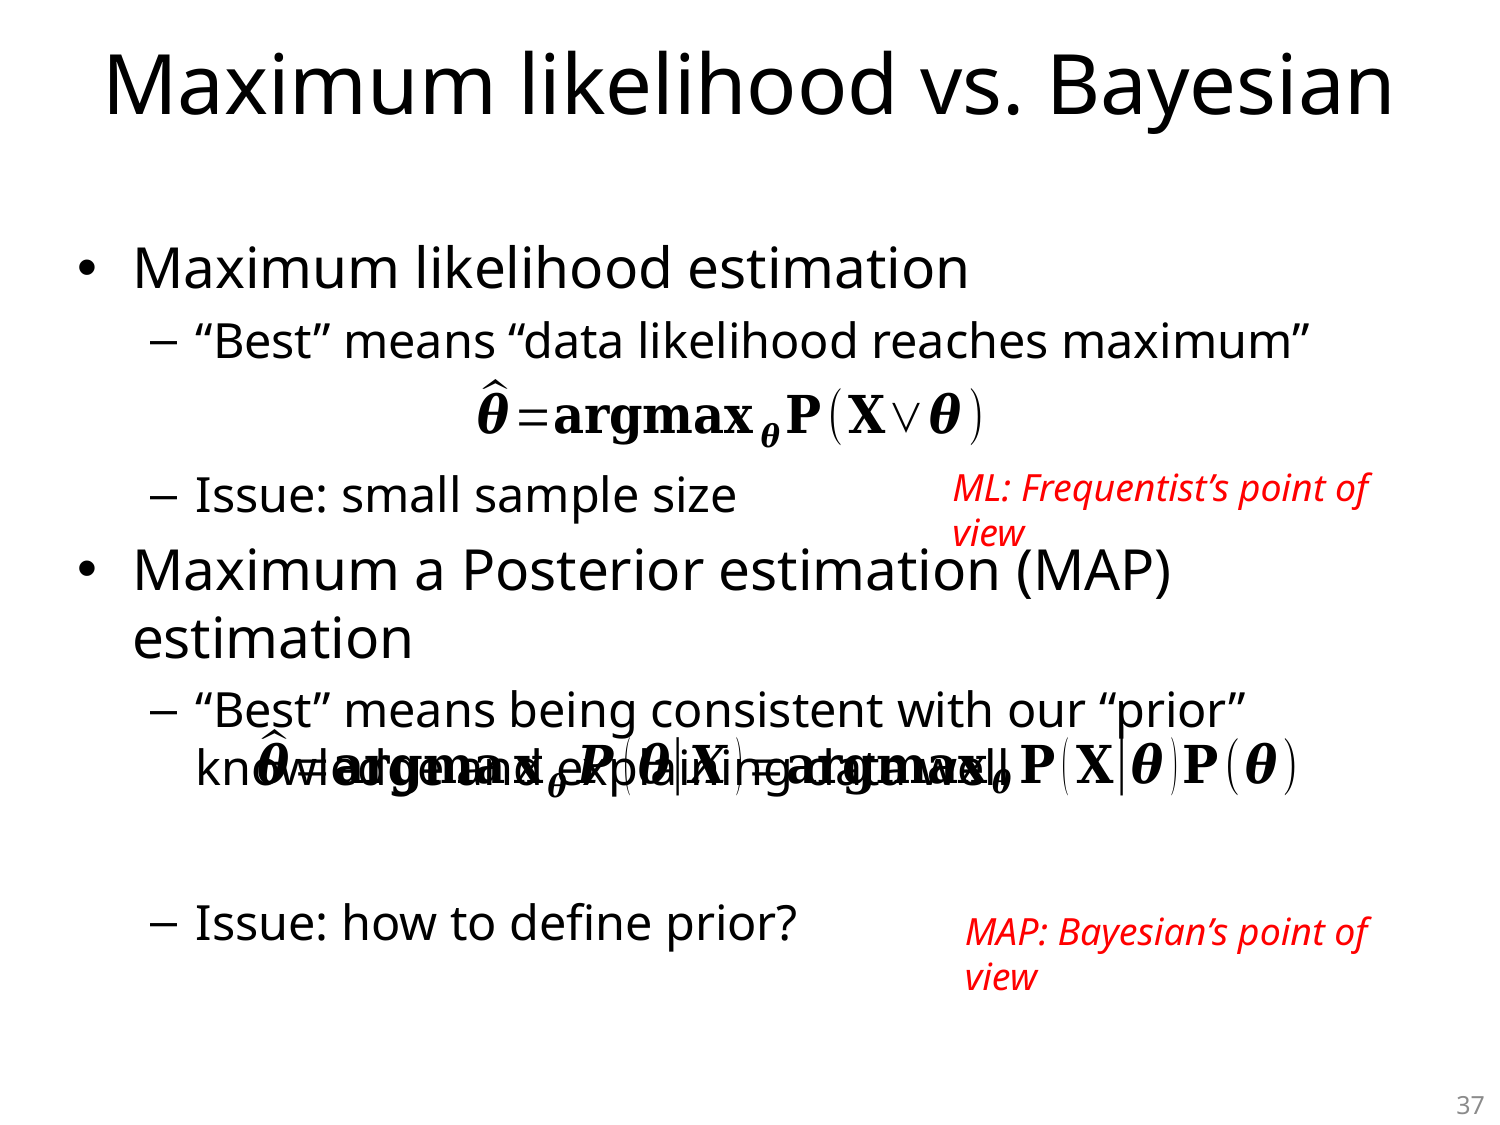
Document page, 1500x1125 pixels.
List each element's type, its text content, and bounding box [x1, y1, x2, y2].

list Maximum likelihood estimation “Best” means “data likelihood reaches maximum” Issue: small sample size Maximum a Posterior estimation (MAP) estimation “Best” means being consistent with our “prior” knowledge and explaining data well Issue: how to define prior? [62, 224, 1450, 963]
text_box MAP: Bayesian’s point of view [950, 900, 1450, 1006]
text_box ML: Frequentist’s point of view [937, 456, 1438, 561]
slide_number 37 [1149, 1087, 1500, 1125]
title Maximum likelihood vs. Bayesian [0, 0, 1500, 163]
